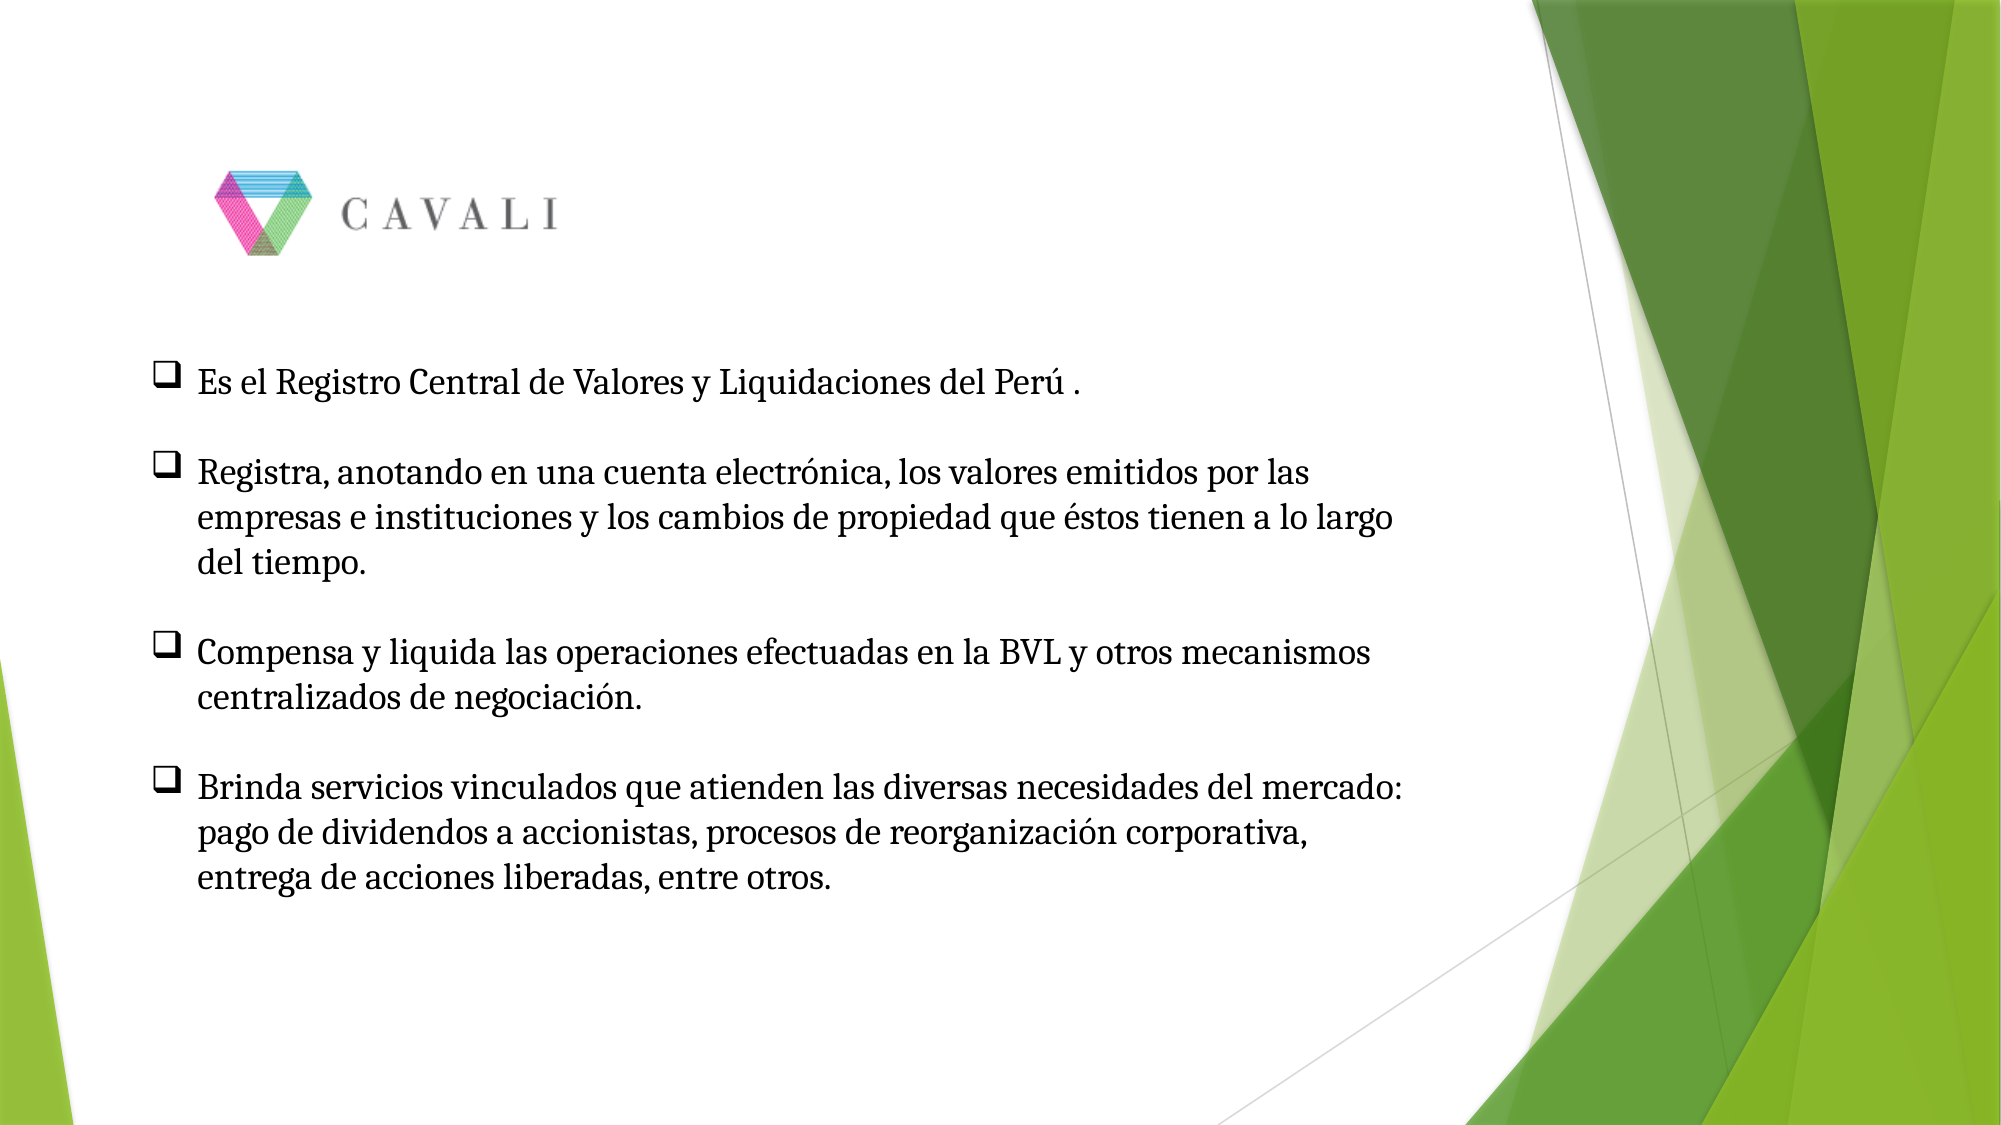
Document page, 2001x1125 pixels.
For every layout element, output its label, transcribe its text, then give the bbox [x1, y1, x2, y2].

picture [178, 139, 597, 282]
text_box Es el Registro Central de Valores y Liquidaciones del Perú . Registra, anotando en una cuenta electrónica, los valores emitidos por las empresas e instituciones y los cambios de propiedad que éstos tienen a lo largo del tiempo. Compensa y liquida las operaciones efectuadas en la BVL y otros mecanismos centralizados de negociación. Brinda servicios vinculados que atienden las diversas necesidades del mercado: pago de dividendos a accionistas, procesos de reorganización corporativa, entrega de acciones liberadas, entre otros. [135, 349, 1422, 905]
